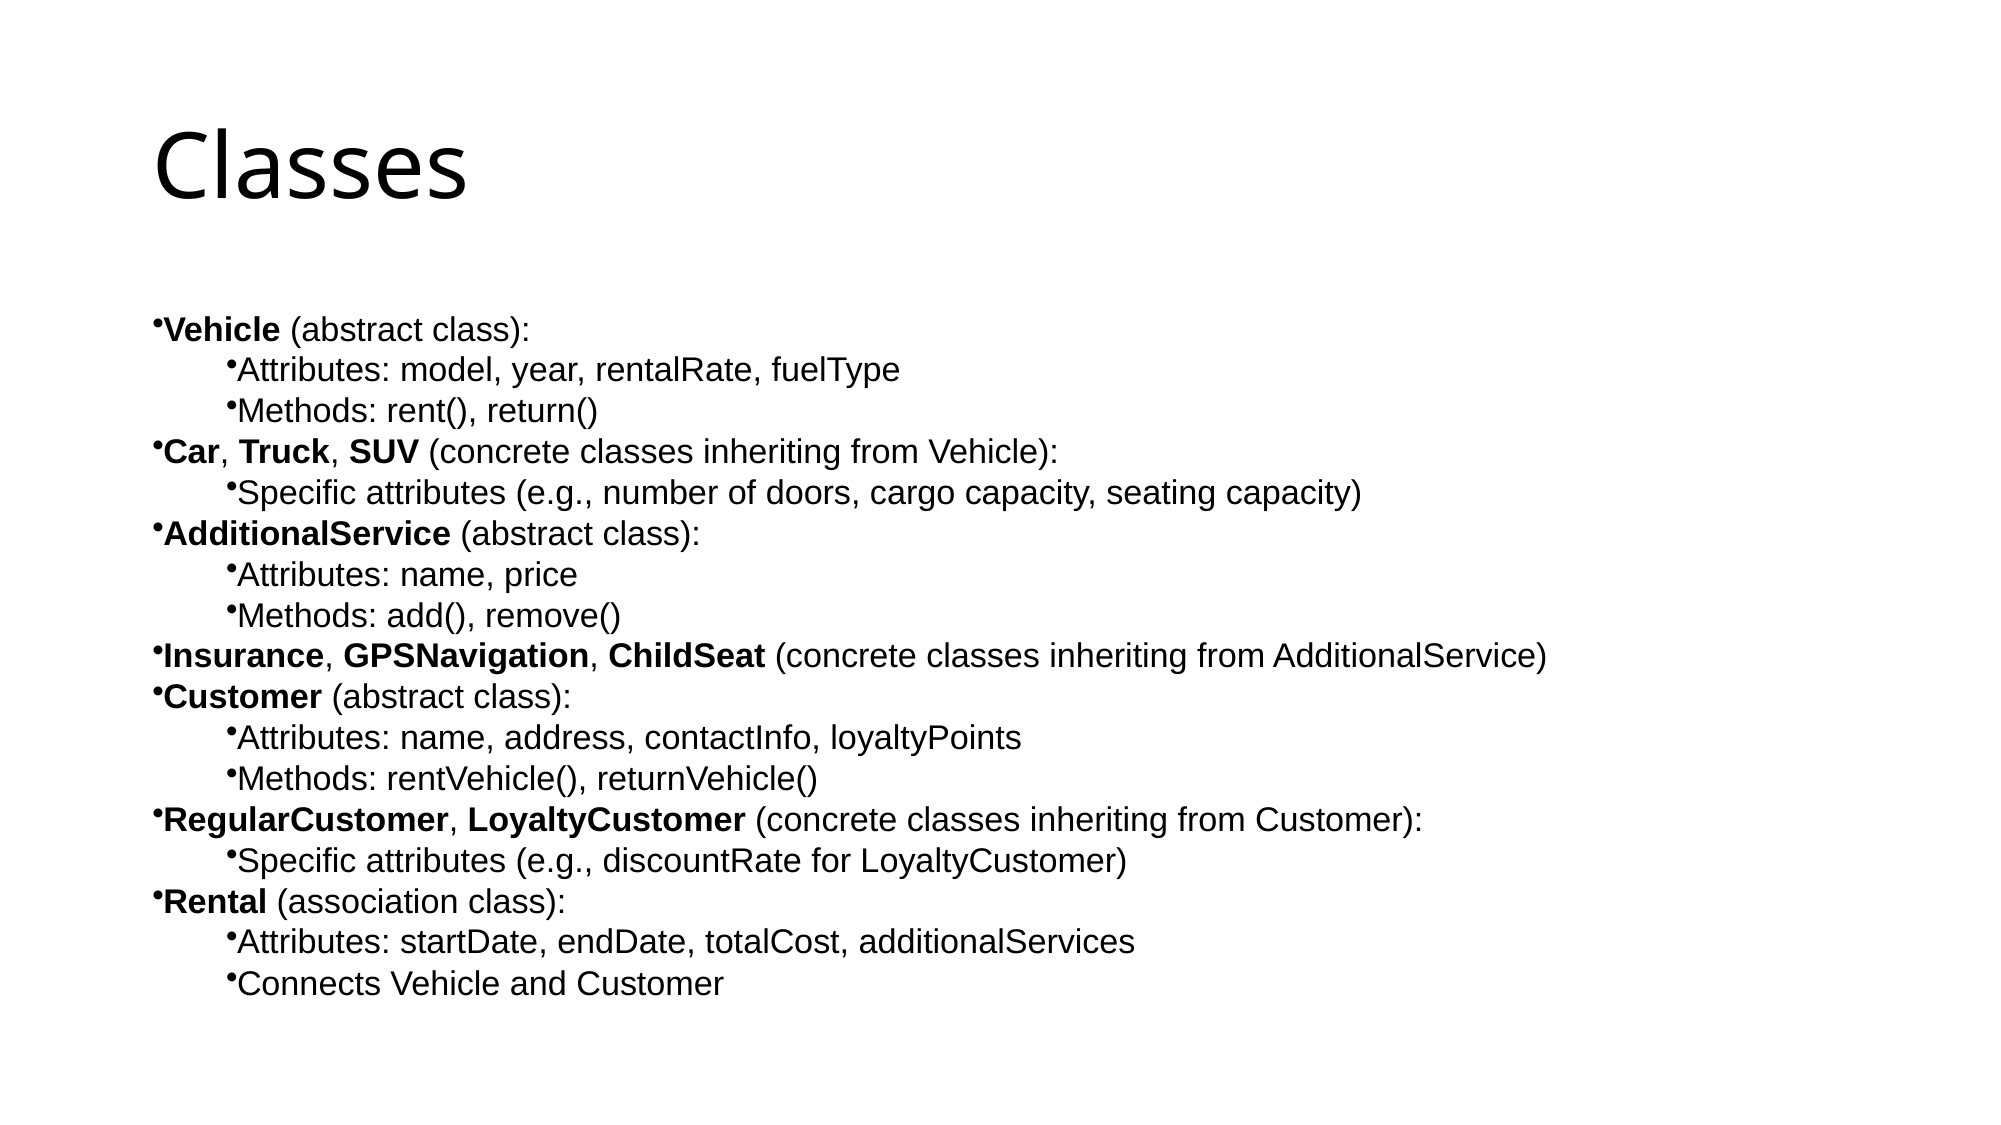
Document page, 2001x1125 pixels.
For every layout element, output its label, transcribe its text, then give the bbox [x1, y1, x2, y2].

list Vehicle (abstract class): Attributes: model, year, rentalRate, fuelType Methods: rent(), return() Car, Truck, SUV (concrete classes inheriting from Vehicle): Specific attributes (e.g., number of doors, cargo capacity, seating capacity) AdditionalService (abstract class): Attributes: name, price Methods: add(), remove() Insurance, GPSNavigation, ChildSeat (concrete classes inheriting from AdditionalService) Customer (abstract class): Attributes: name, address, contactInfo, loyaltyPoints Methods: rentVehicle(), returnVehicle() RegularCustomer, LoyaltyCustomer (concrete classes inheriting from Customer): Specific attributes (e.g., discountRate for LoyaltyCustomer) Rental (association class): Attributes: startDate, endDate, totalCost, additionalServices Connects Vehicle and Customer [137, 299, 1863, 1014]
title Classes [137, 59, 1863, 278]
